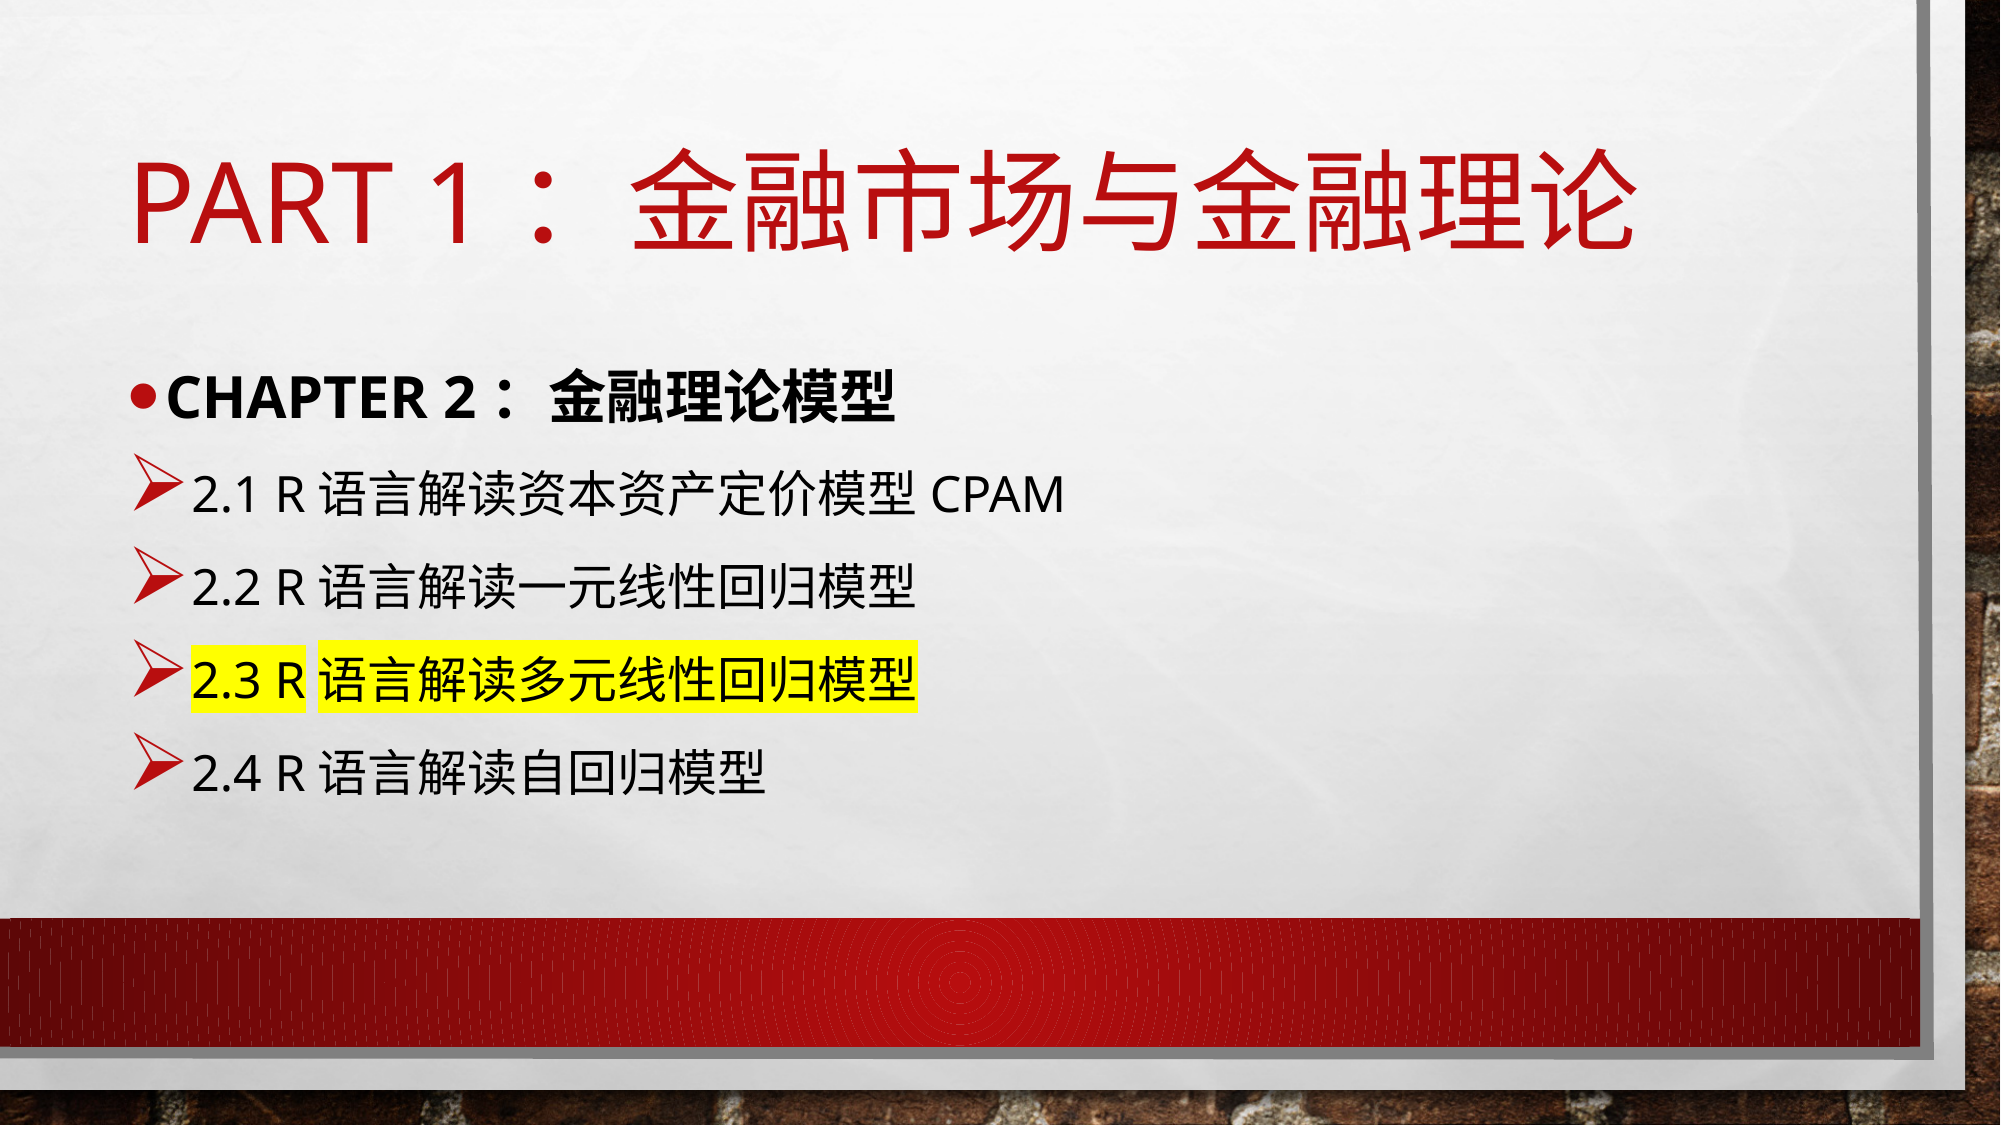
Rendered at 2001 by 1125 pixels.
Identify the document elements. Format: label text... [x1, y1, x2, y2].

list Chapter 2：金融理论模型 2.1 R语言解读资本资产定价模型CPAM 2.2 R语言解读一元线性回归模型 2.3 R语言解读多元线性回归模型 2.4 R语言解读自回归模型 [112, 338, 1818, 882]
picture [0, 0, 2000, 1125]
title Part 1：金融市场与金融理论 [112, 112, 1818, 302]
